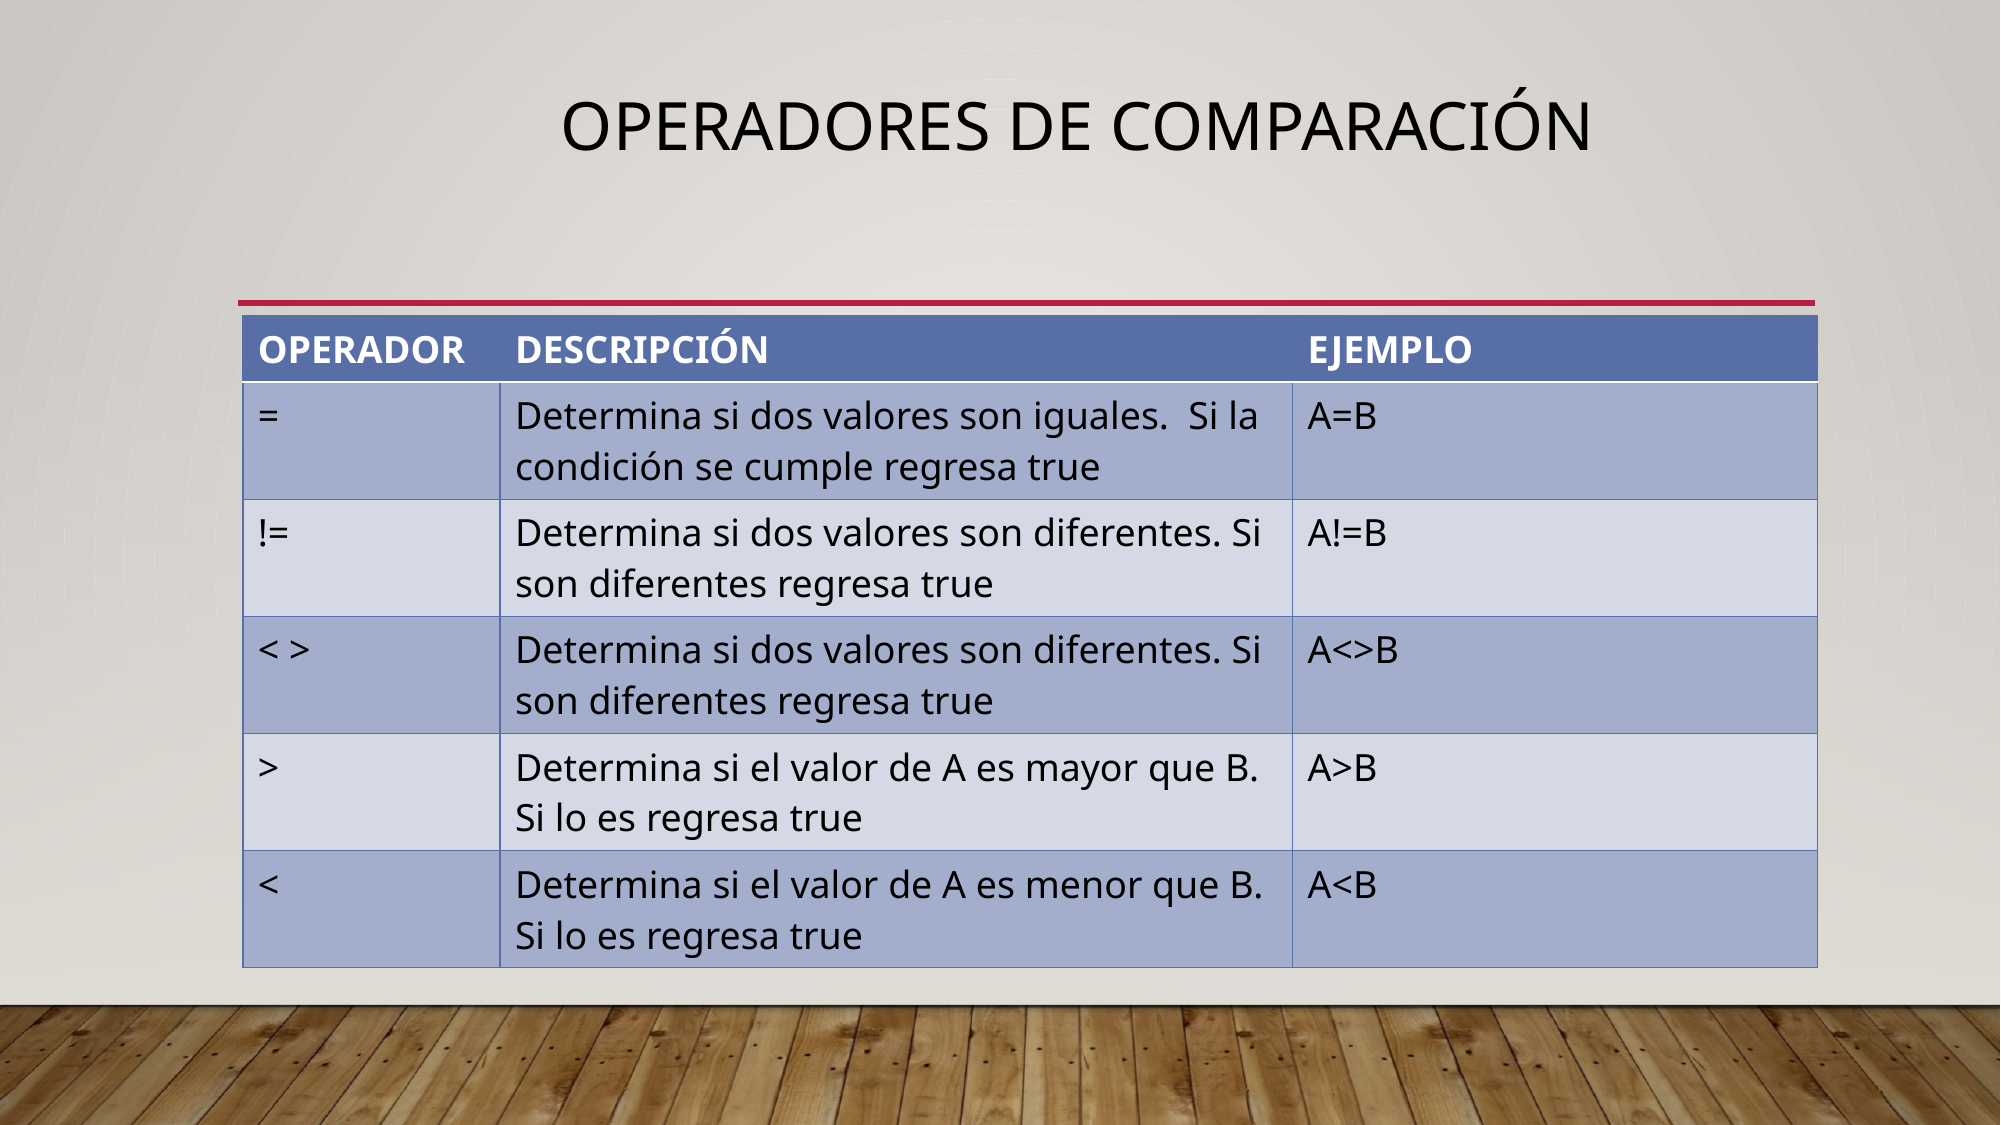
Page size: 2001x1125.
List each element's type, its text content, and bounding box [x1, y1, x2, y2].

table_cell A<>B [1293, 617, 1817, 733]
table_cell < > [244, 617, 499, 733]
table_cell != [244, 500, 499, 616]
table_cell = [244, 383, 499, 499]
title OPERADORES DE COMPARACIÓN [470, 85, 1686, 296]
table_header EJEMPLO [1293, 317, 1817, 381]
table_cell A>B [1293, 734, 1817, 850]
table_cell Determina si dos valores son diferentes. Si son diferentes regresa true [501, 500, 1292, 616]
table_cell A=B [1293, 383, 1817, 499]
table_cell Determina si el valor de A es mayor que B. Si lo es regresa true [501, 734, 1292, 850]
table_header OPERADOR [244, 317, 499, 381]
table_cell < [244, 851, 499, 967]
table_cell Determina si dos valores son iguales. Si la condición se cumple regresa true [501, 383, 1292, 499]
table_cell Determina si dos valores son diferentes. Si son diferentes regresa true [501, 617, 1292, 733]
picture [0, 1005, 2000, 1125]
table_cell A<B [1293, 851, 1817, 967]
table_cell Determina si el valor de A es menor que B. Si lo es regresa true [501, 851, 1292, 967]
table_cell A!=B [1293, 500, 1817, 616]
table_header DESCRIPCIÓN [501, 317, 1292, 381]
table_cell > [244, 734, 499, 850]
